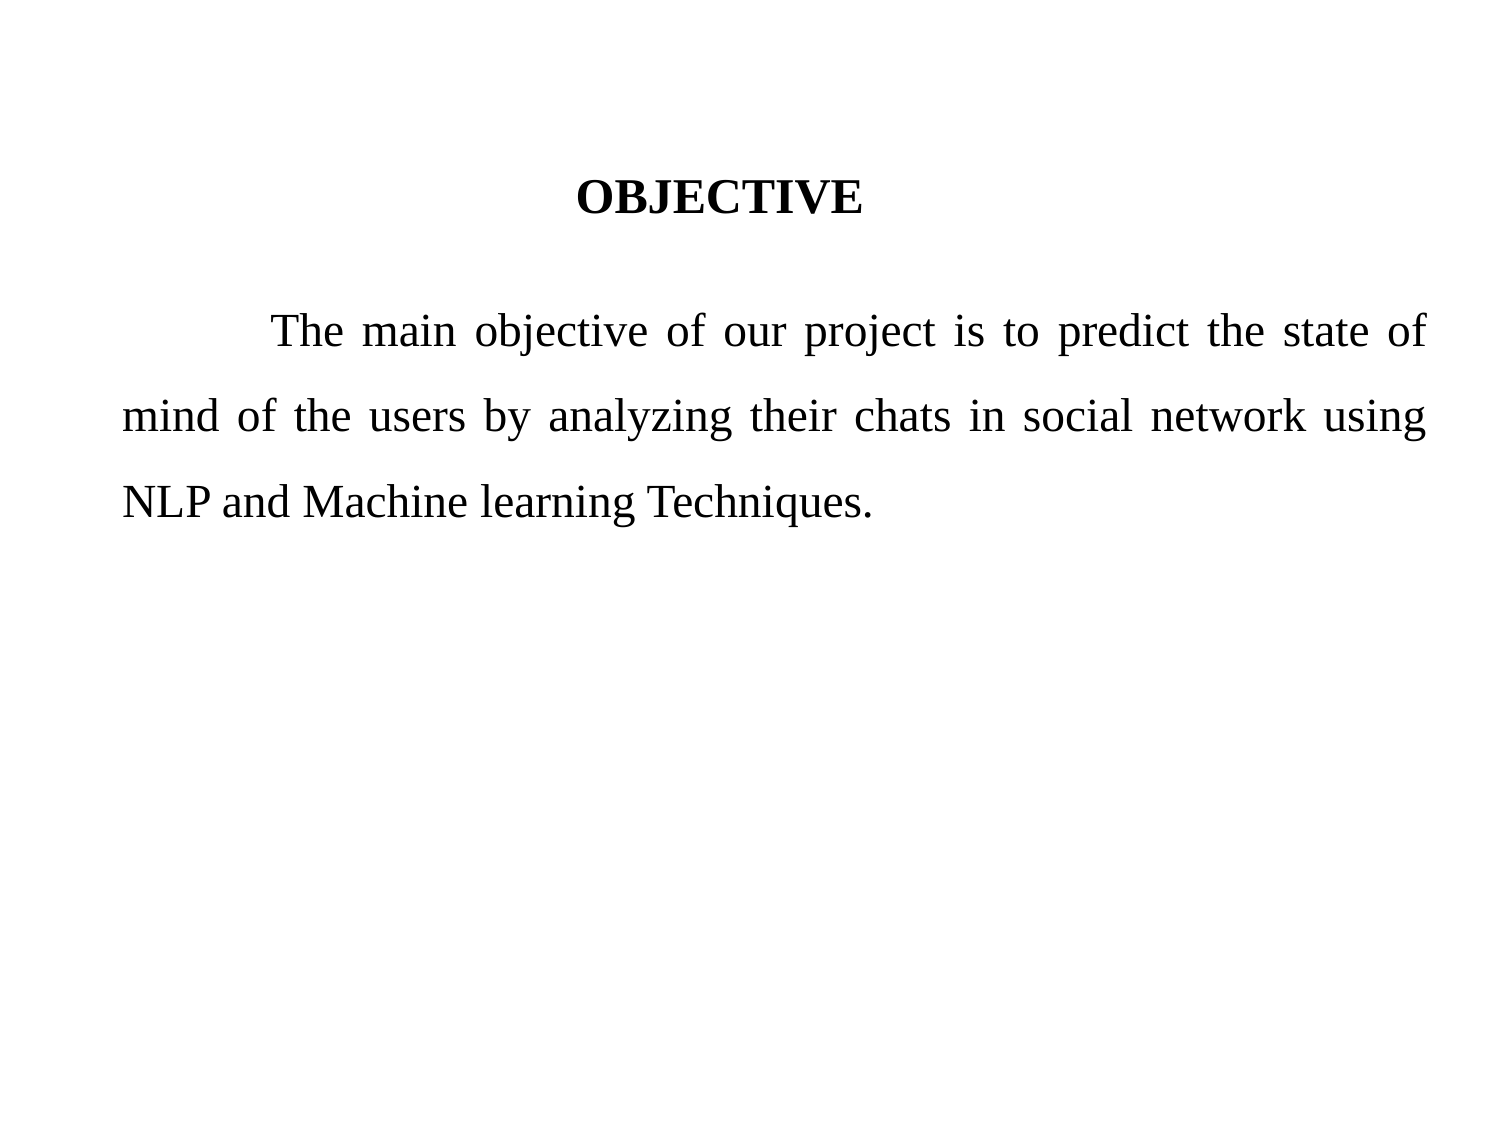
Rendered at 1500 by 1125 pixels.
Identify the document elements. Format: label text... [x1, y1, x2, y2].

title OBJECTIVE [82, 57, 1358, 232]
subtitle The main objective of our project is to predict the state of mind of the users by analyzing their chats in social network using NLP and Machine learning Techniques. [107, 263, 1444, 535]
